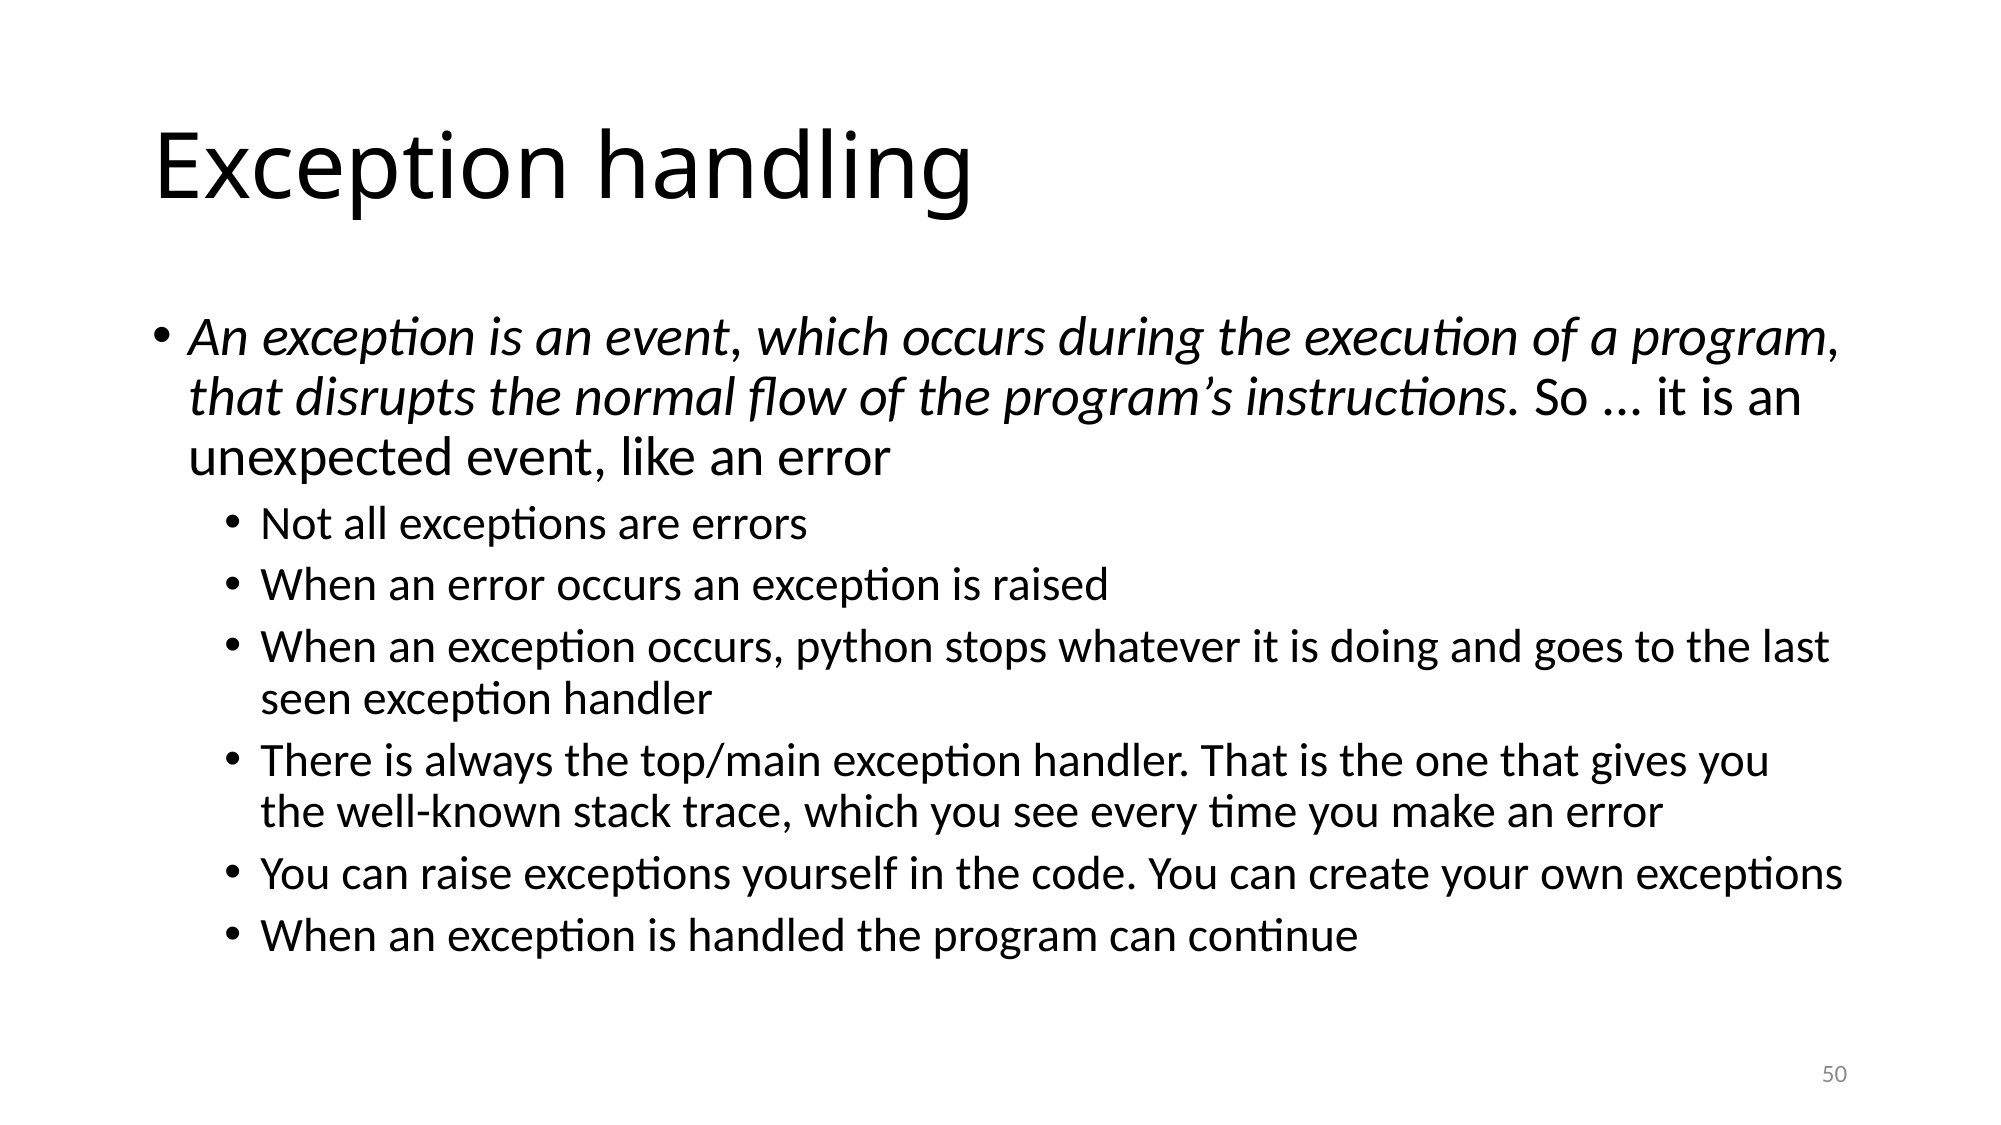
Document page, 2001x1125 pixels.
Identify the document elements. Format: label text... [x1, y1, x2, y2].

list An exception is an event, which occurs during the execution of a program, that disrupts the normal flow of the program’s instructions. So ... it is an unexpected event, like an error Not all exceptions are errors When an error occurs an exception is raised When an exception occurs, python stops whatever it is doing and goes to the last seen exception handler There is always the top/main exception handler. That is the one that gives you the well-known stack trace, which you see every time you make an error You can raise exceptions yourself in the code. You can create your own exceptions When an exception is handled the program can continue [137, 299, 1863, 1014]
title Exception handling [137, 59, 1863, 278]
slide_number 50 [1412, 1042, 1863, 1103]
